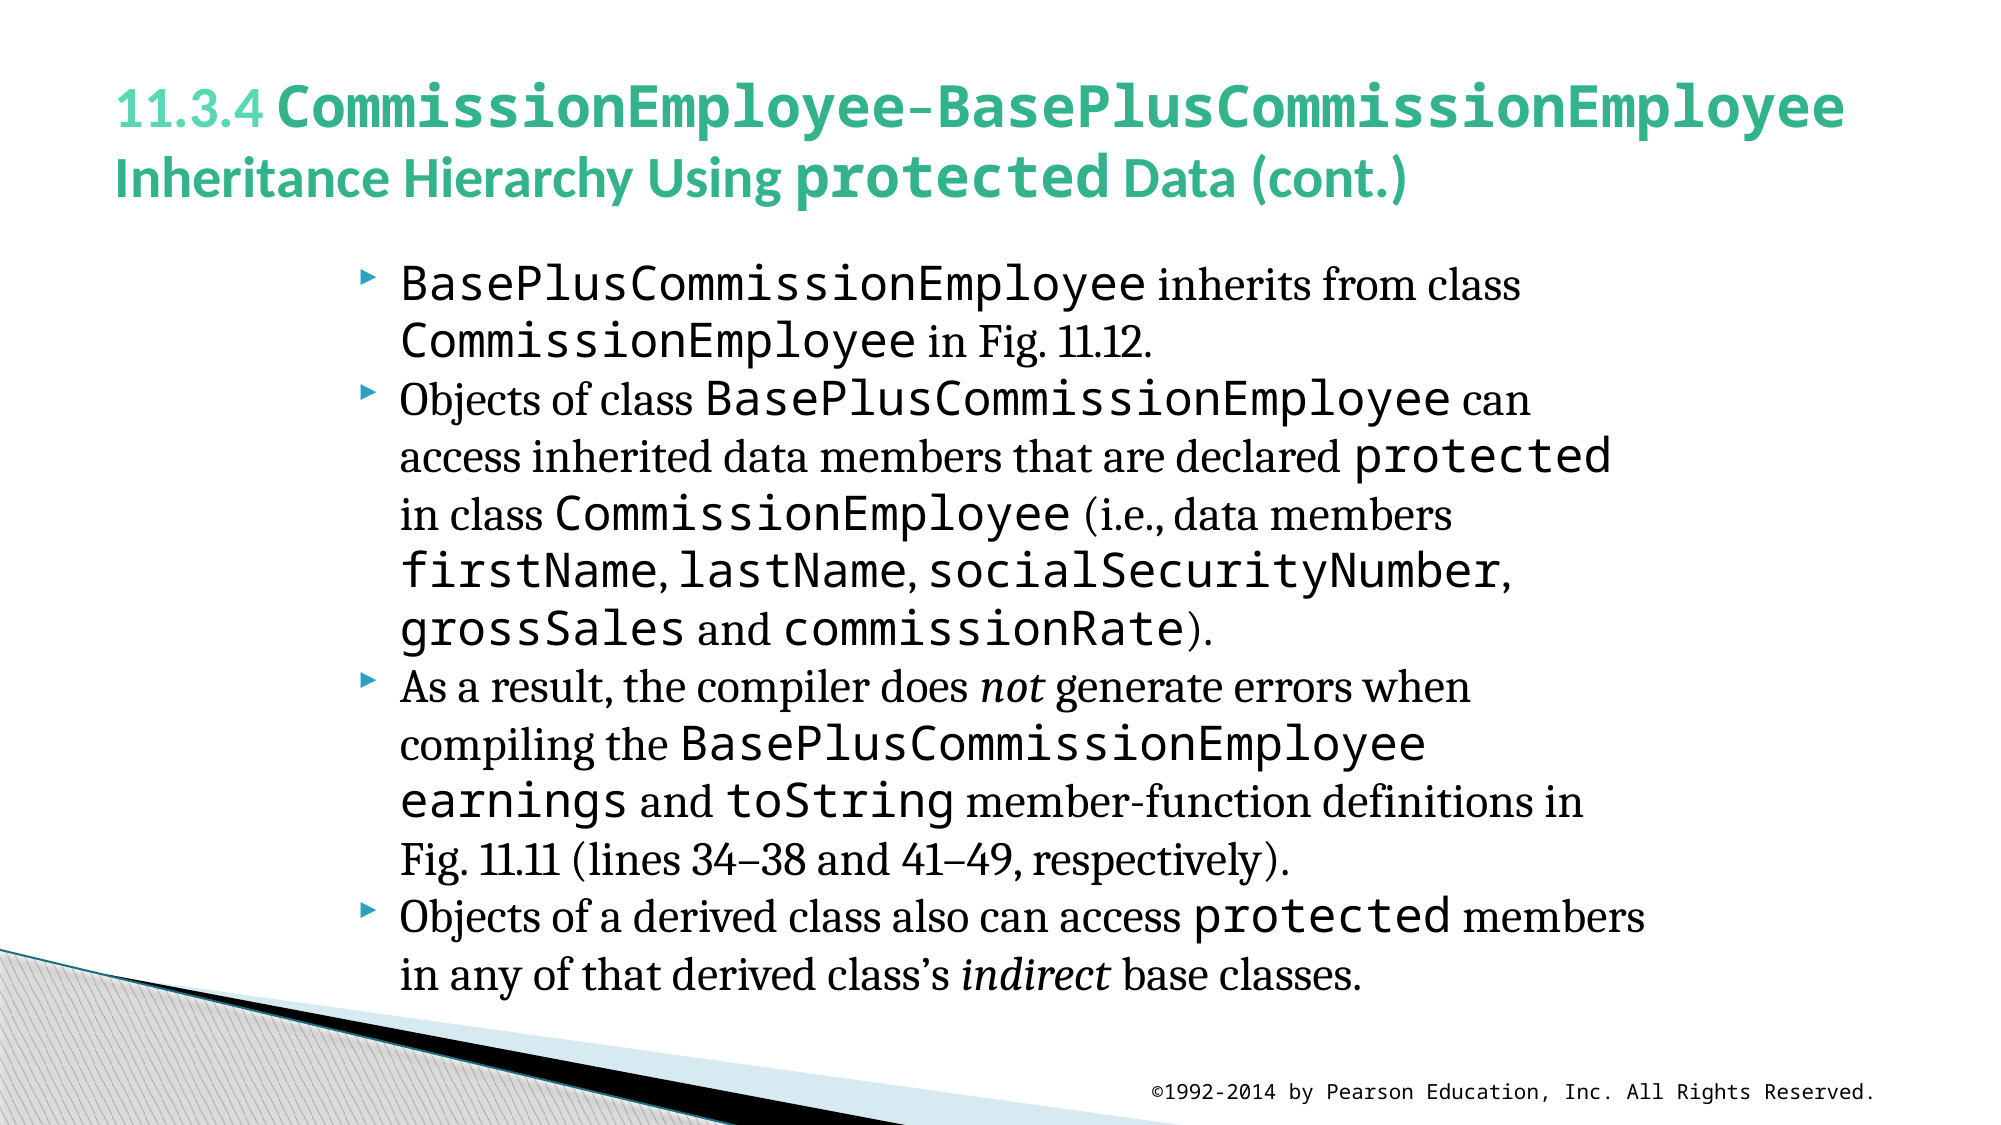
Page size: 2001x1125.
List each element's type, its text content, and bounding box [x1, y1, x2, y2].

footer ©1992-2014 by Pearson Education, Inc. All Rights Reserved. [866, 1051, 1892, 1112]
title 11.3.4 CommissionEmployee–BasePlusCommissionEmployee Inheritance Hierarchy Using protected Data (cont.) [99, 45, 1900, 233]
list BasePlusCommissionEmployee inherits from class CommissionEmployee in Fig. 11.12. Objects of class BasePlusCommissionEmployee can access inherited data members that are declared protected in class CommissionEmployee (i.e., data members firstName, lastName, socialSecurityNumber, grossSales and commissionRate). As a result, the compiler does not generate errors when compiling the BasePlusCommissionEmployee earnings and toString member-function definitions in Fig. 11.11 (lines 34–38 and 41–49, respectively). Objects of a derived class also can access protected members in any of that derived class’s indirect base classes. [324, 245, 1675, 988]
